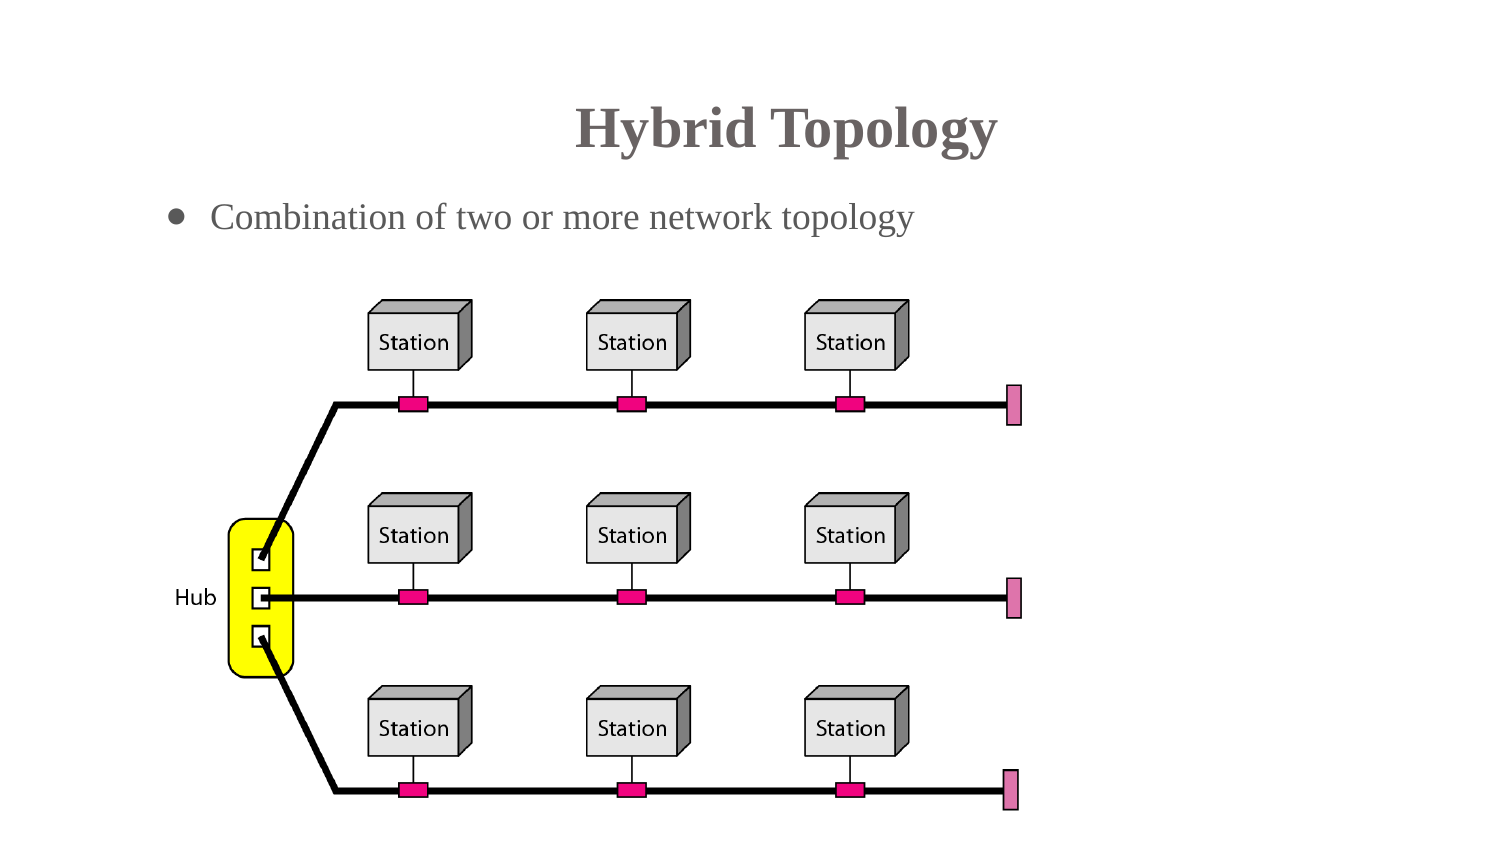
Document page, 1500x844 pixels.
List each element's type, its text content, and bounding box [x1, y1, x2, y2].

picture [174, 299, 1022, 811]
list Combination of two or more network topology [150, 178, 1425, 741]
title Hybrid Topology [150, 33, 1425, 175]
